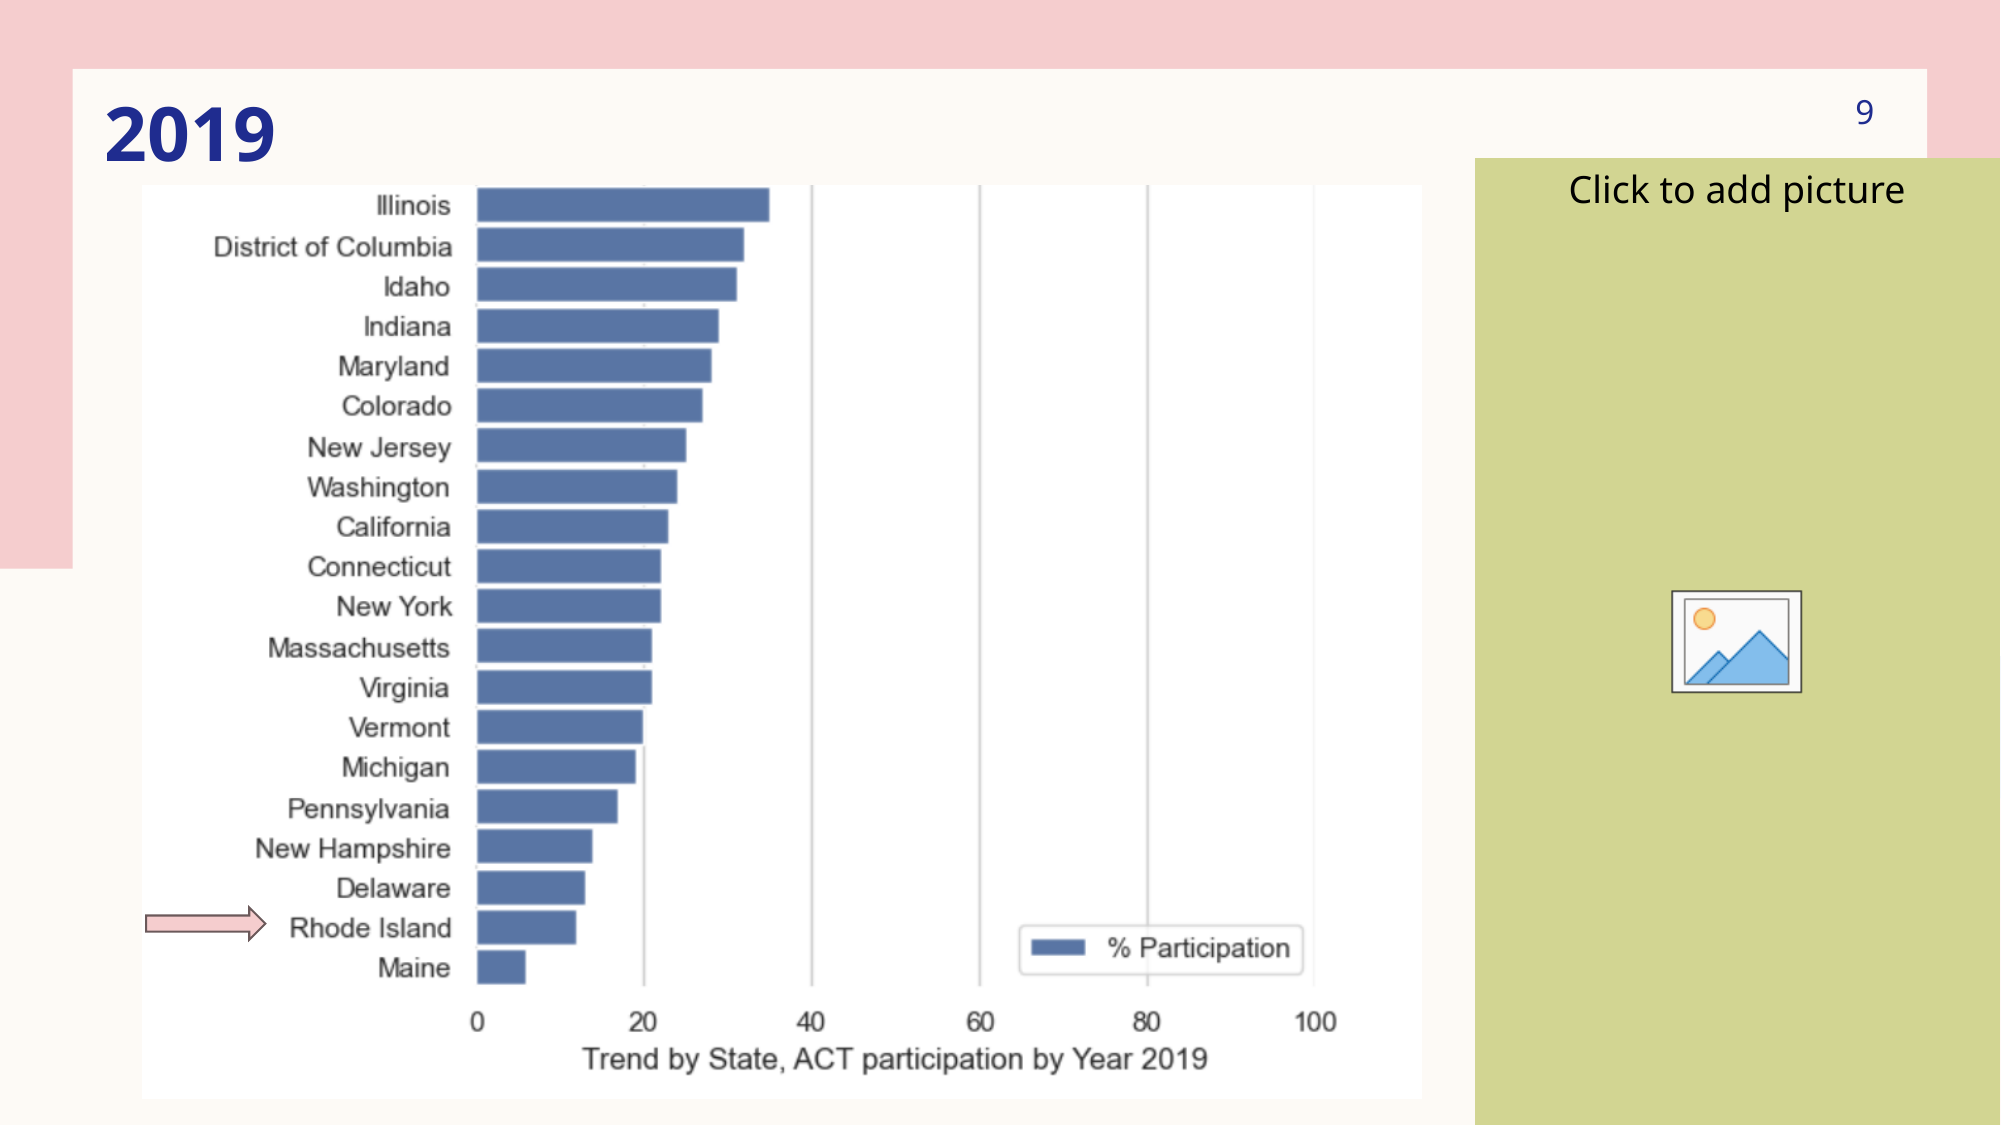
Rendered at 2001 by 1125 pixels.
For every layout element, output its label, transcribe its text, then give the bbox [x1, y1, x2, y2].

picture [1474, 158, 2000, 1125]
picture [142, 185, 1422, 1099]
slide_number 9 [1699, 75, 1875, 153]
title 2019 [89, 51, 1369, 177]
